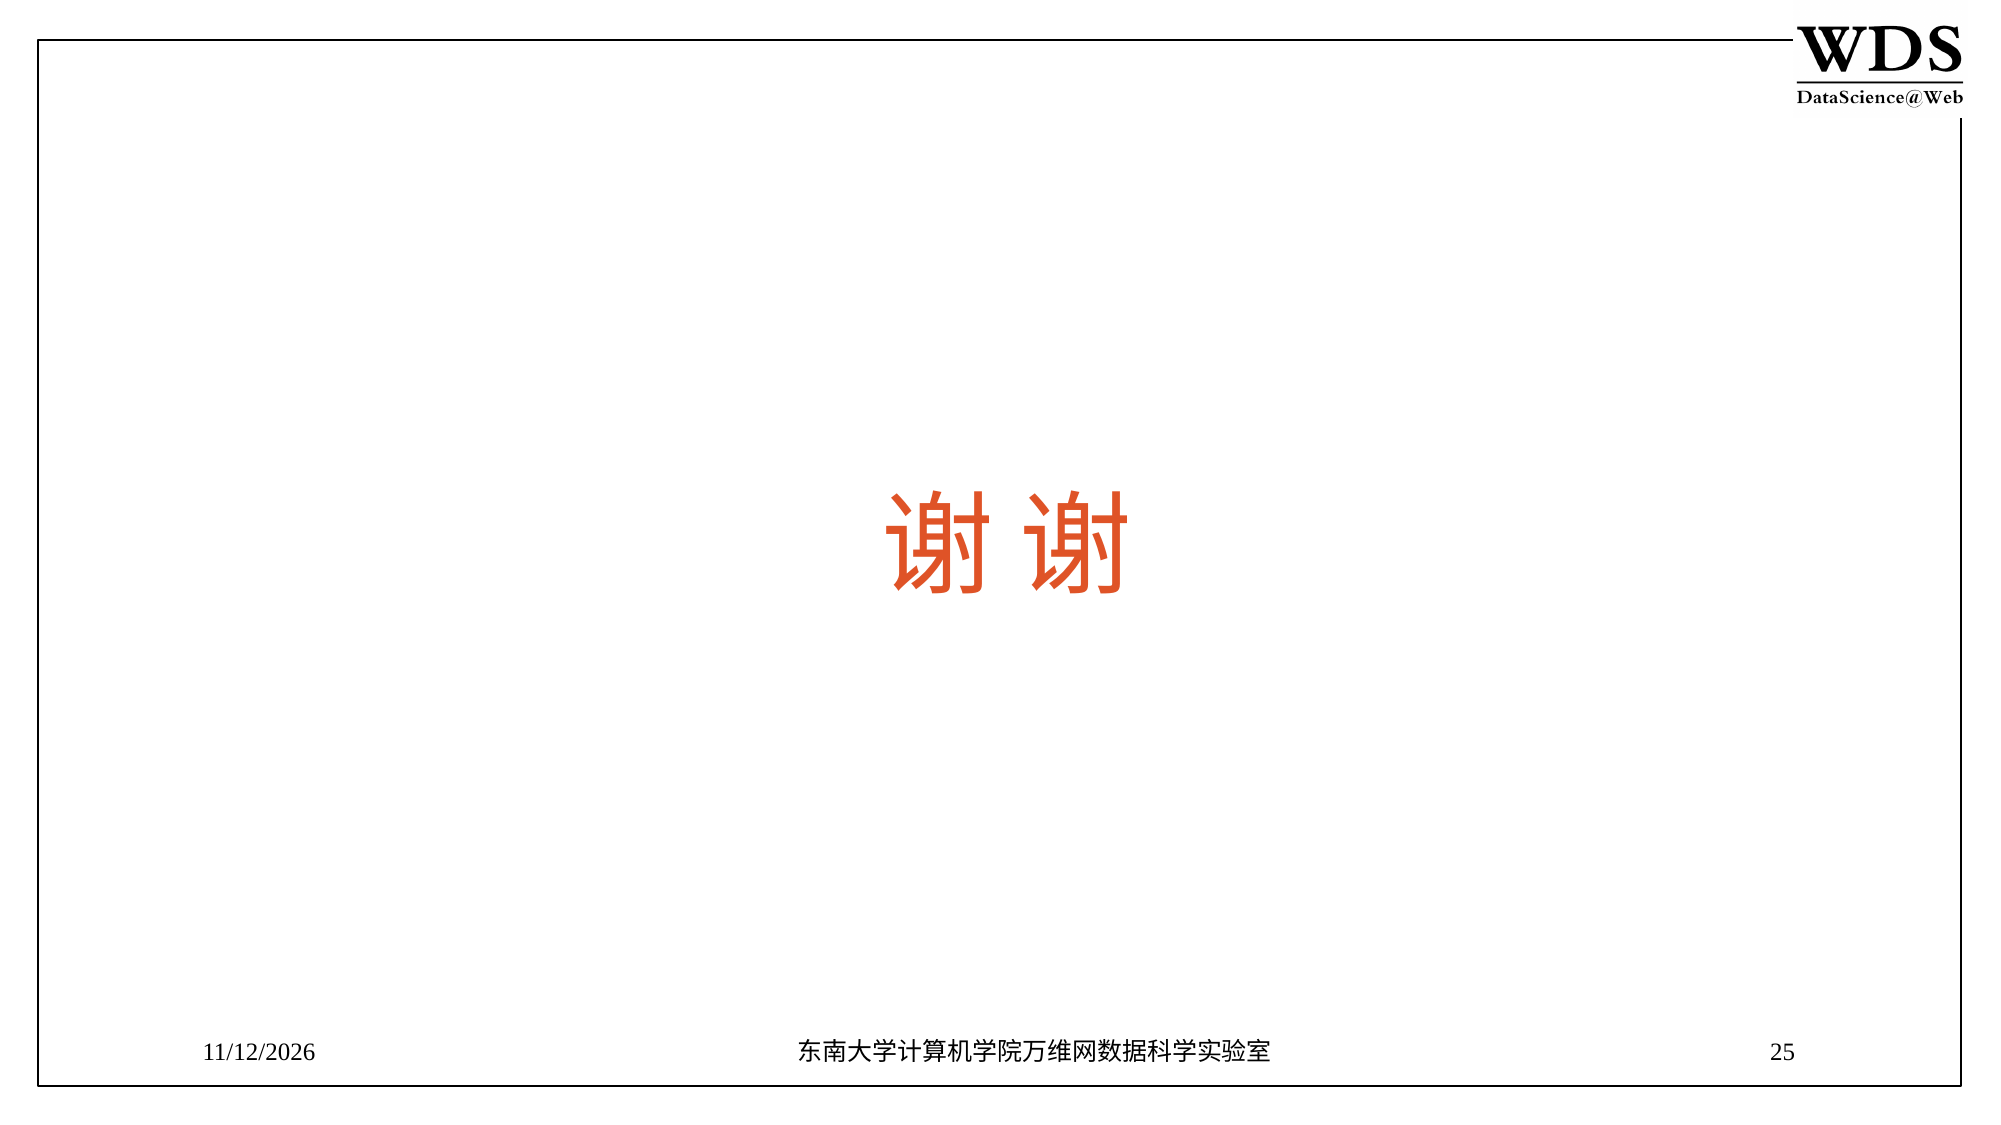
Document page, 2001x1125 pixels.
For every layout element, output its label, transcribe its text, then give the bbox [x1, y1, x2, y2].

text_box 谢 谢 [867, 465, 1148, 616]
picture [1793, 0, 1968, 118]
slide_number 25 [1530, 1020, 1811, 1081]
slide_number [187, 1020, 570, 1081]
footer 东南大学计算机学院万维网数据科学实验室 [647, 1020, 1422, 1081]
